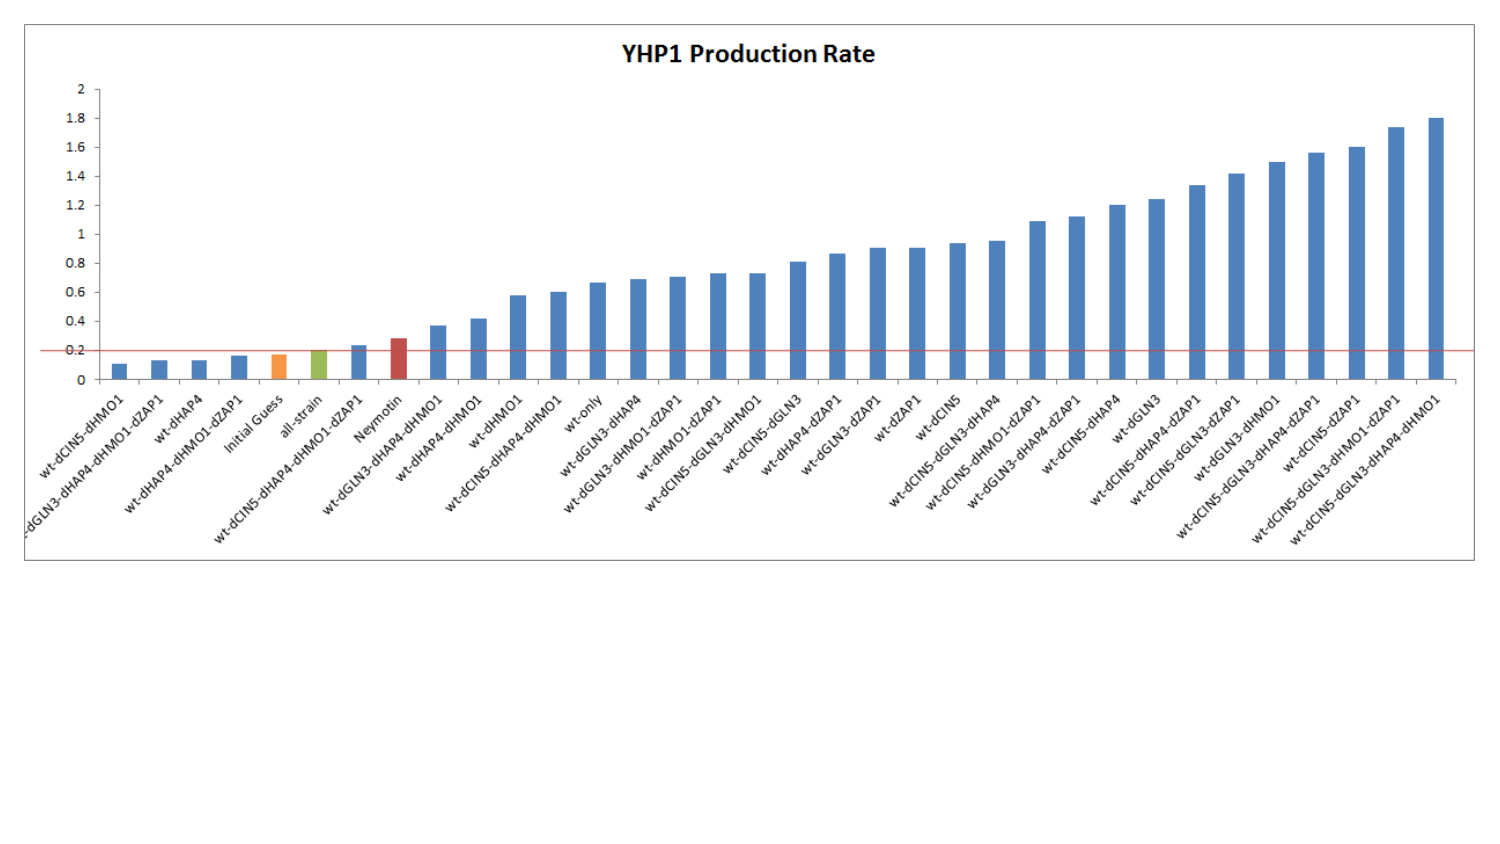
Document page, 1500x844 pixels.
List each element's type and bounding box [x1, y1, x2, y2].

picture [24, 24, 1476, 561]
